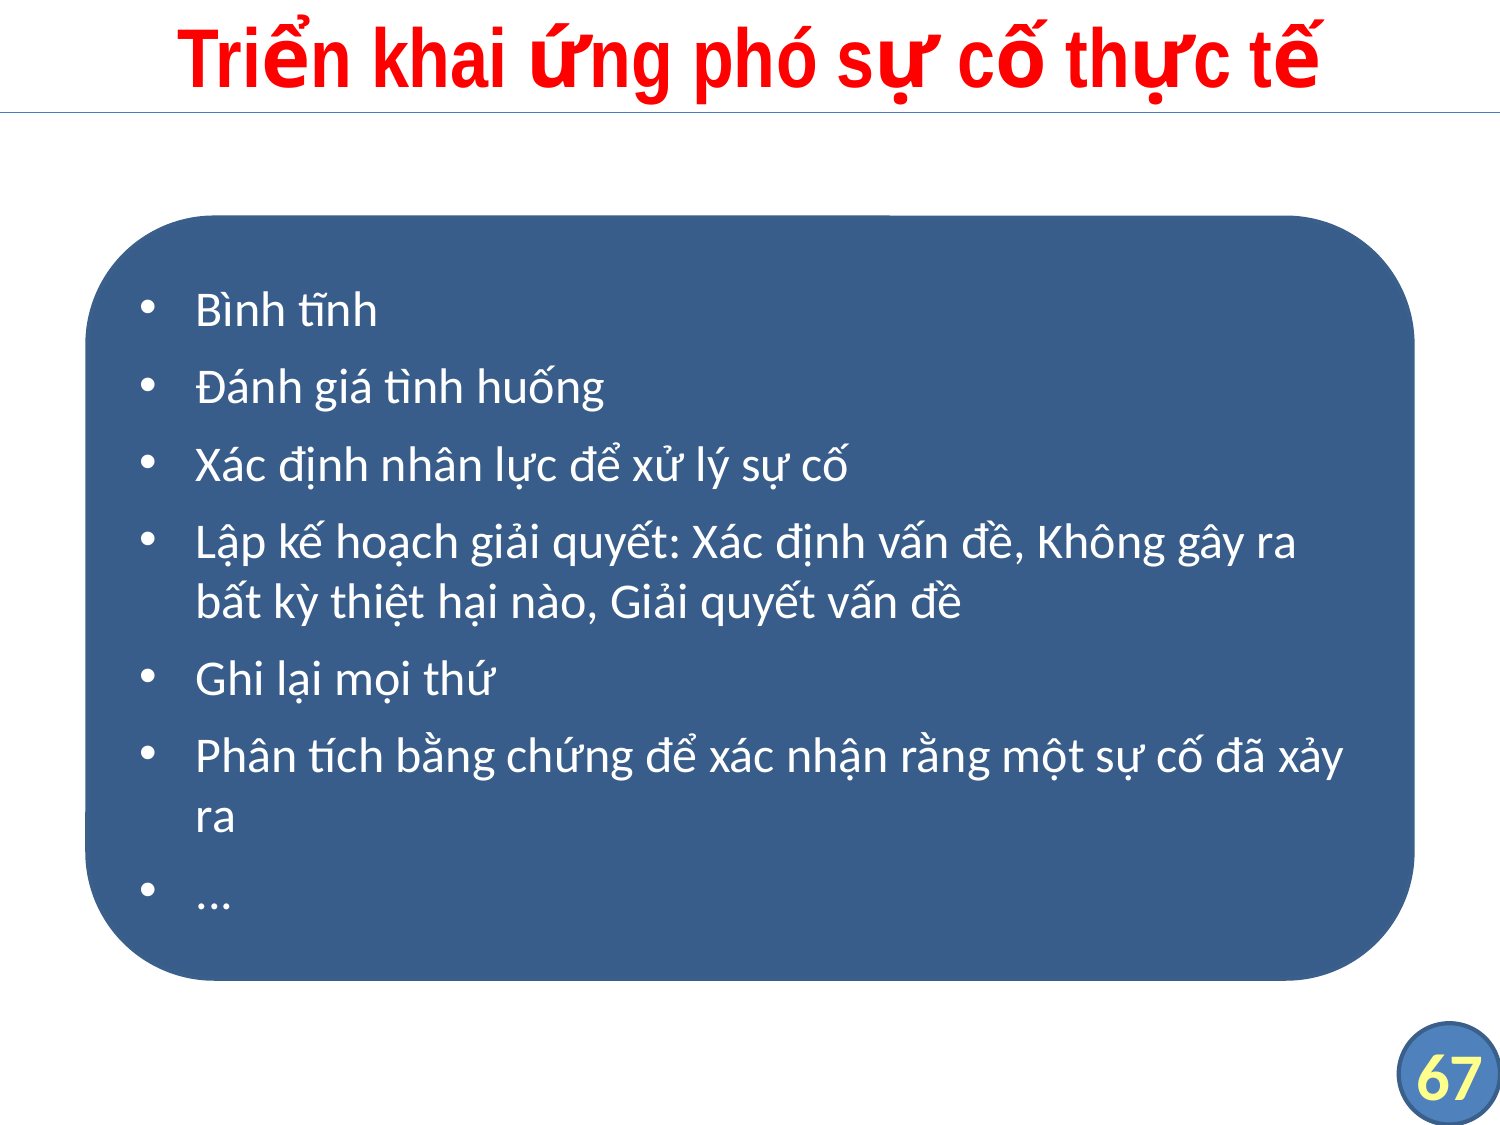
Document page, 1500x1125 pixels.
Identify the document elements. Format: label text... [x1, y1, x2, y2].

title Triển khai ứng phó sự cố thực tế [0, 0, 1500, 113]
text_box Bình tĩnh Đánh giá tình huống Xác định nhân lực để xử lý sự cố Lập kế hoạch giải quyết: Xác định vấn đề, Không gây ra bất kỳ thiệt hại nào, Giải quyết vấn đề Ghi lại mọi thứ Phân tích bằng chứng để xác nhận rằng một sự cố đã xảy ra ... [85, 215, 1415, 981]
slide_number 67 [1399, 1023, 1500, 1125]
